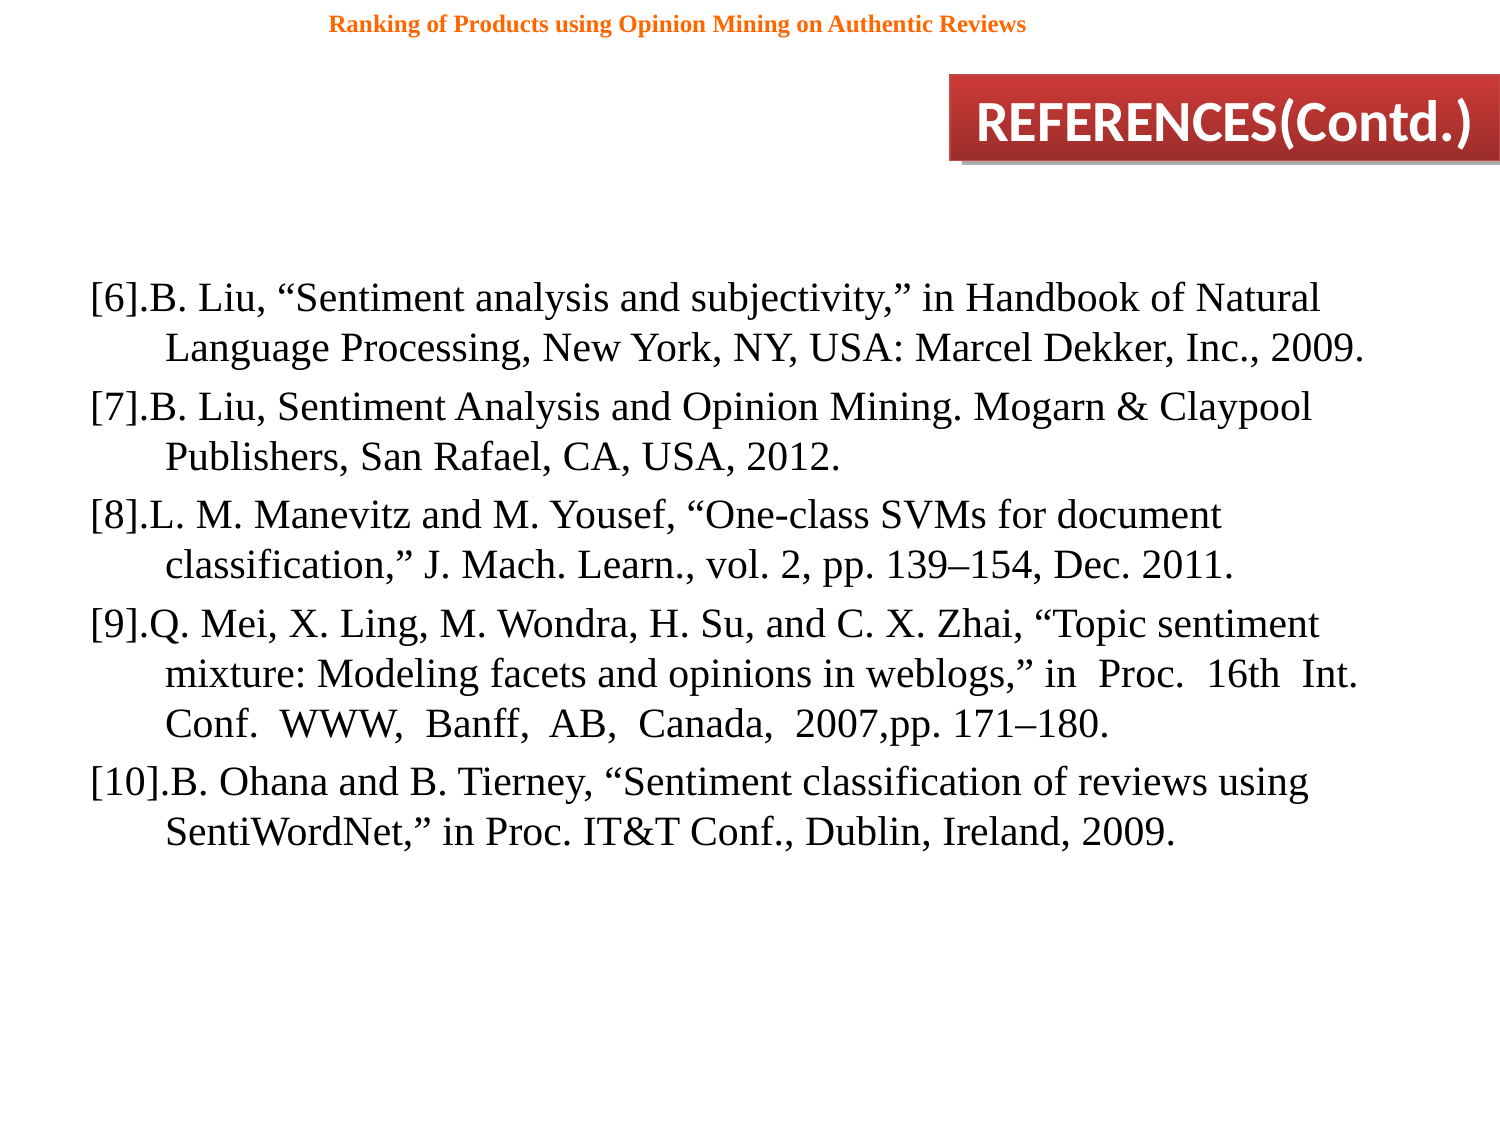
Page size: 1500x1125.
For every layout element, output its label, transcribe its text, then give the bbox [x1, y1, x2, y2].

list [6].B. Liu, “Sentiment analysis and subjectivity,” in Handbook of Natural Language Processing, New York, NY, USA: Marcel Dekker, Inc., 2009. [7].B. Liu, Sentiment Analysis and Opinion Mining. Mogarn & Claypool Publishers, San Rafael, CA, USA, 2012. [8].L. M. Manevitz and M. Yousef, “One-class SVMs for document classification,” J. Mach. Learn., vol. 2, pp. 139–154, Dec. 2011. [9].Q. Mei, X. Ling, M. Wondra, H. Su, and C. X. Zhai, “Topic sentiment mixture: Modeling facets and opinions in weblogs,” in Proc. 16th Int. Conf. WWW, Banff, AB, Canada, 2007,pp. 171–180. [10].B. Ohana and B. Tierney, “Sentiment classification of reviews using SentiWordNet,” in Proc. IT&T Conf., Dublin, Ireland, 2009. [75, 262, 1425, 1005]
text_box Ranking of Products using Opinion Mining on Authentic Reviews [0, 0, 1500, 75]
text_box REFERENCES(Contd.) [950, 75, 1500, 161]
